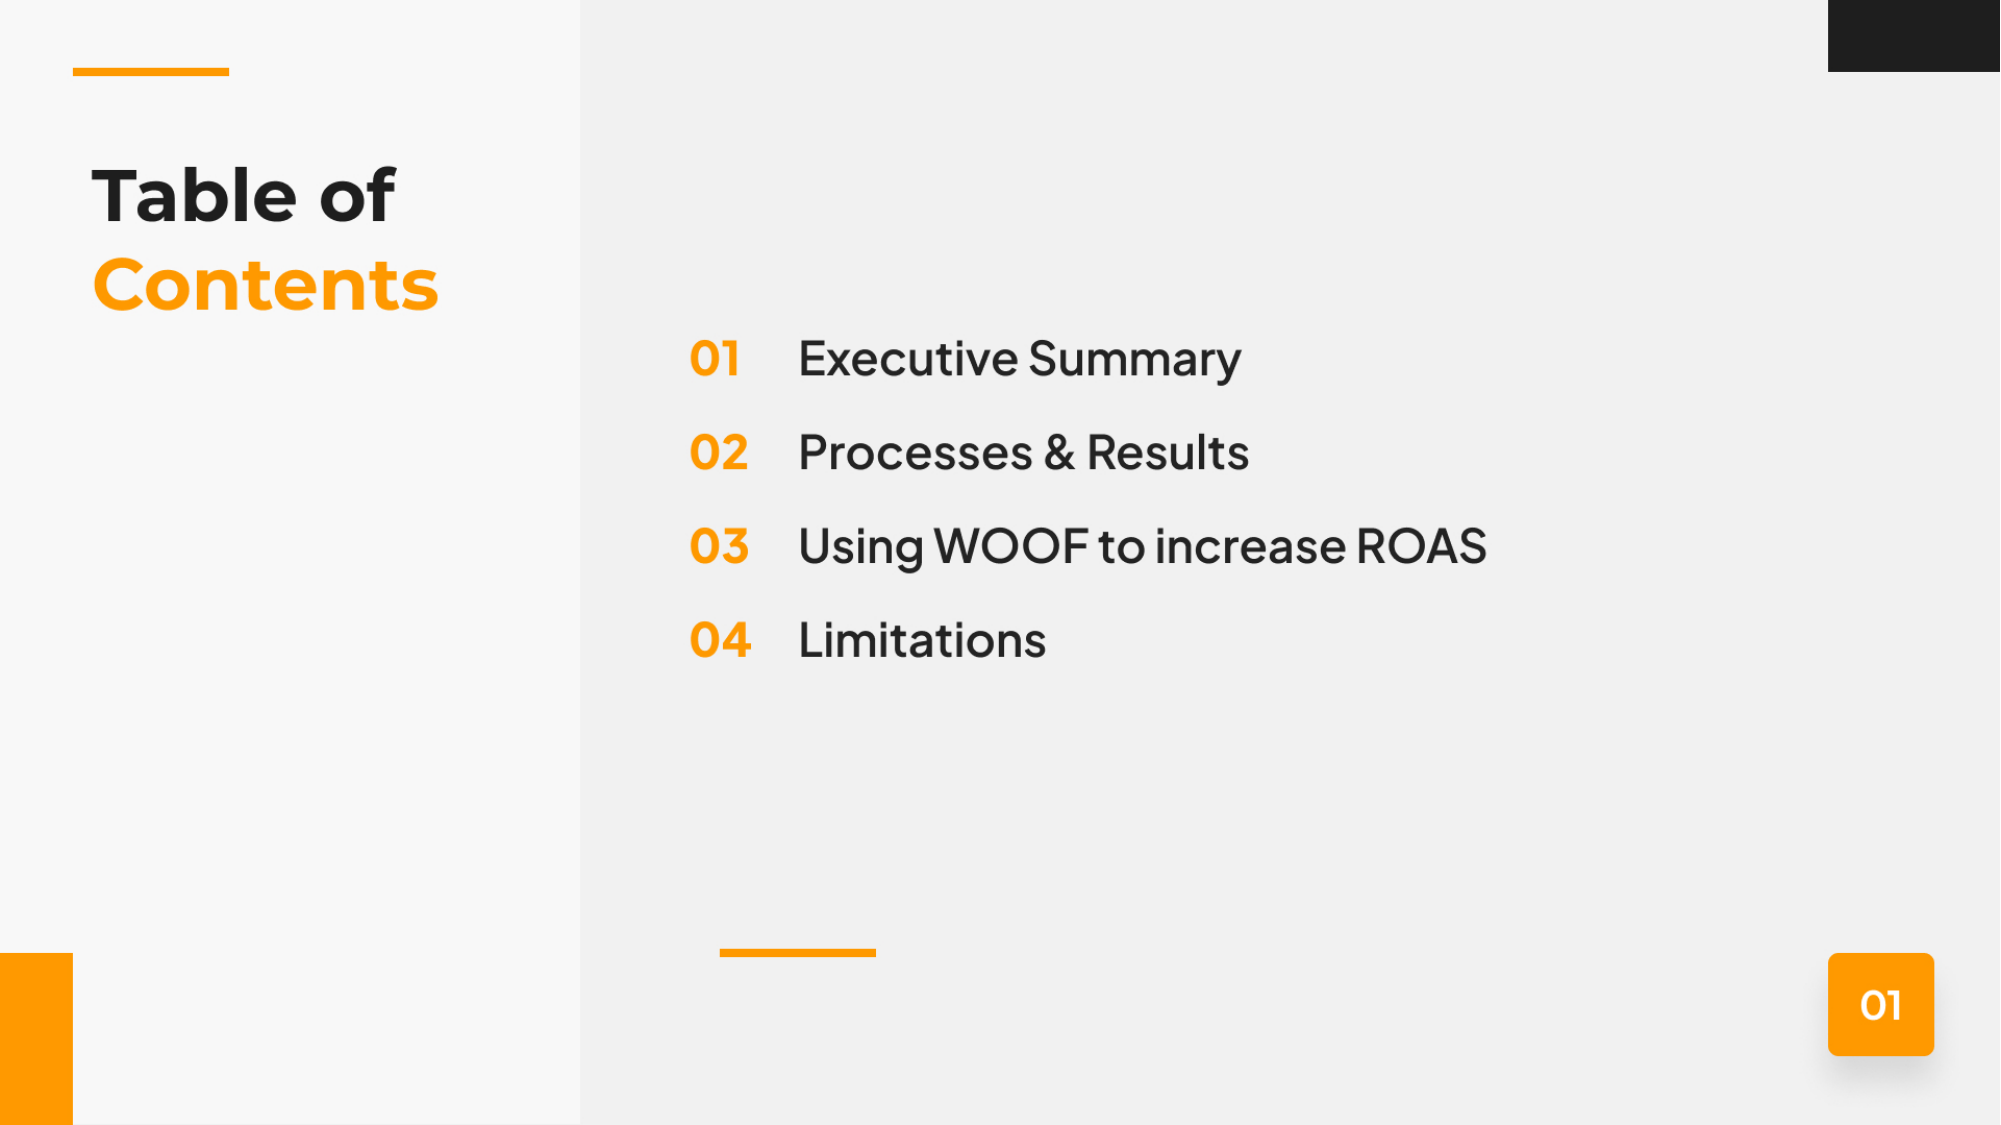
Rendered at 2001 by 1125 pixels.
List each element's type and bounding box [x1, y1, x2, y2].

list [0, 0, 2000, 1125]
